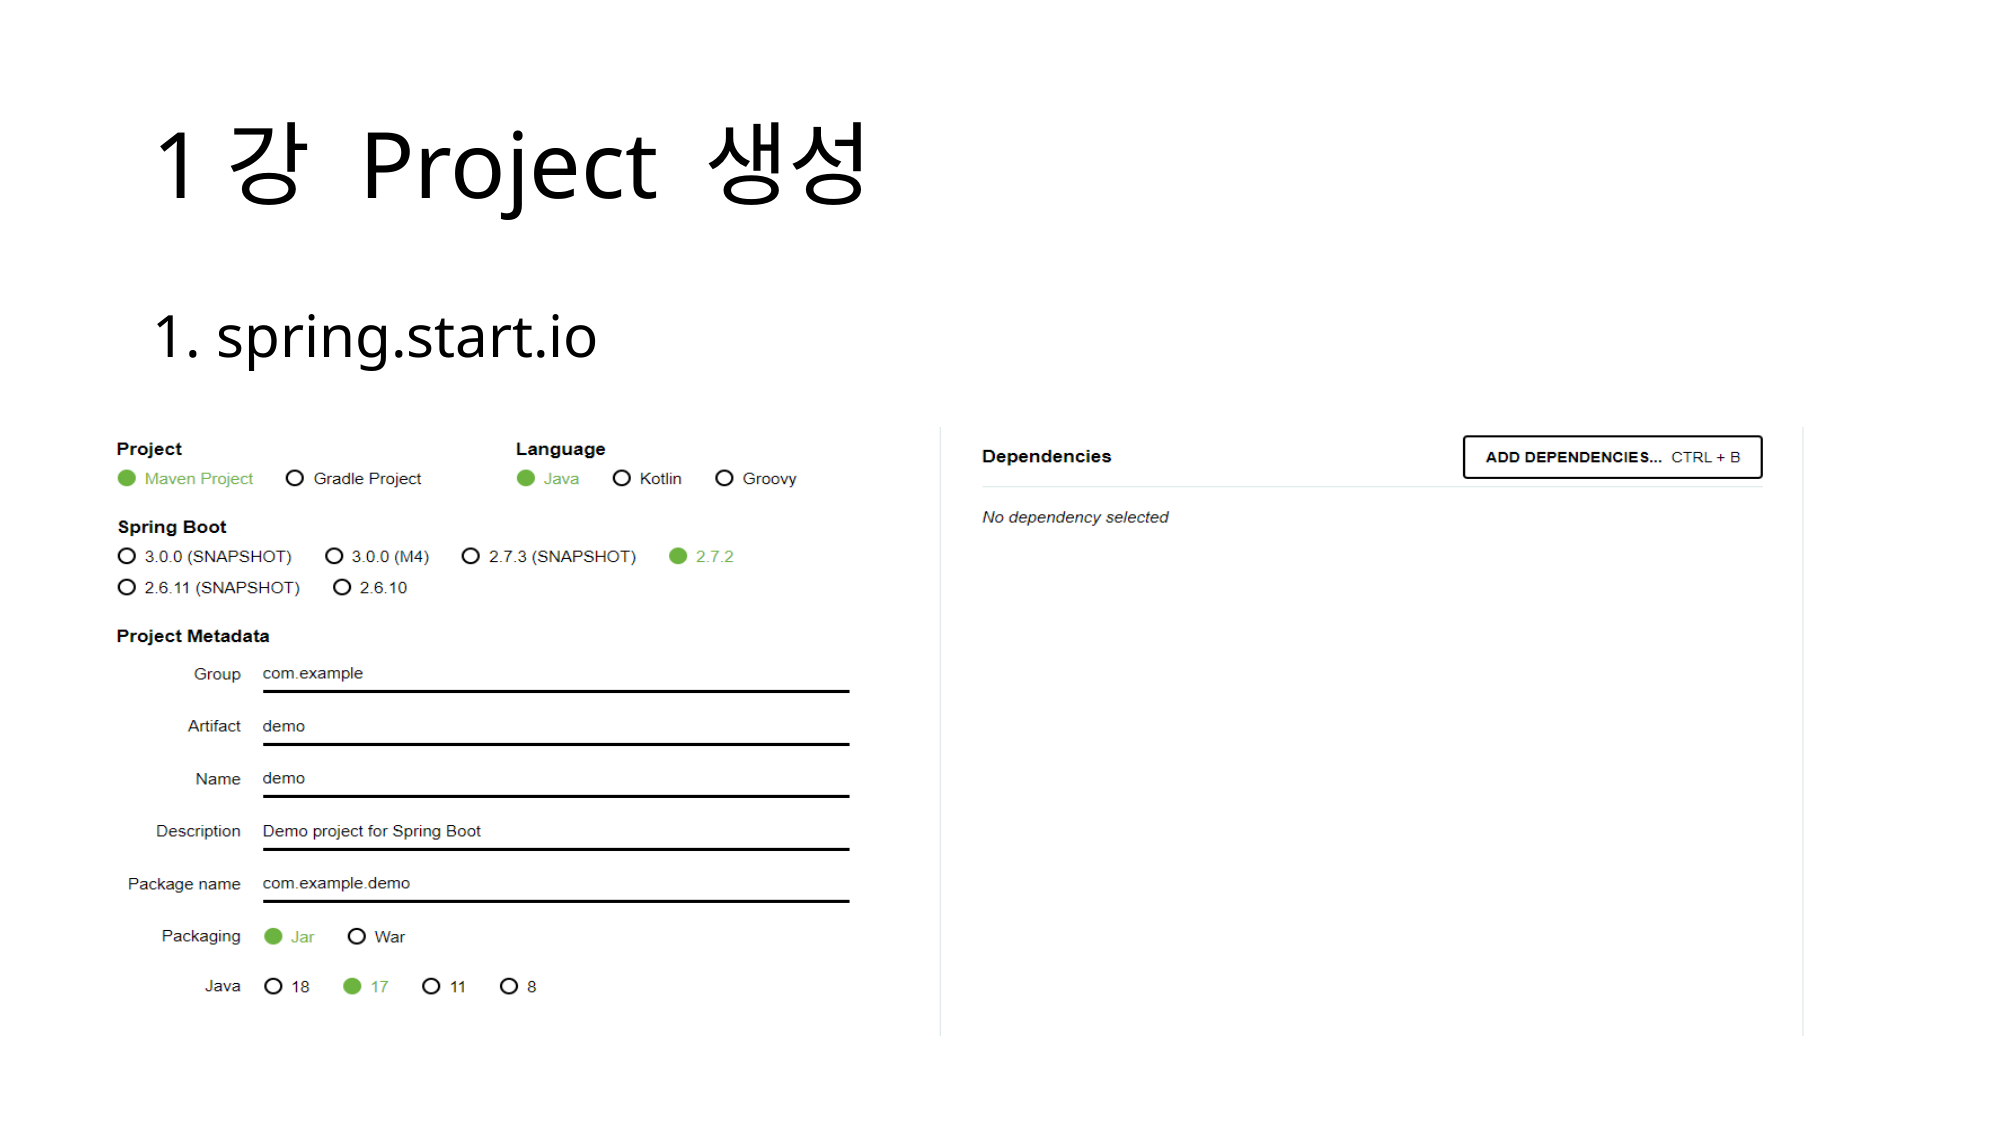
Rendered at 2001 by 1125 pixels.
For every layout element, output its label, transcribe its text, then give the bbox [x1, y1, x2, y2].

list 1. spring.start.io [137, 299, 1863, 1014]
picture [93, 427, 1834, 1036]
title 1강 Project 생성 [137, 59, 1863, 278]
